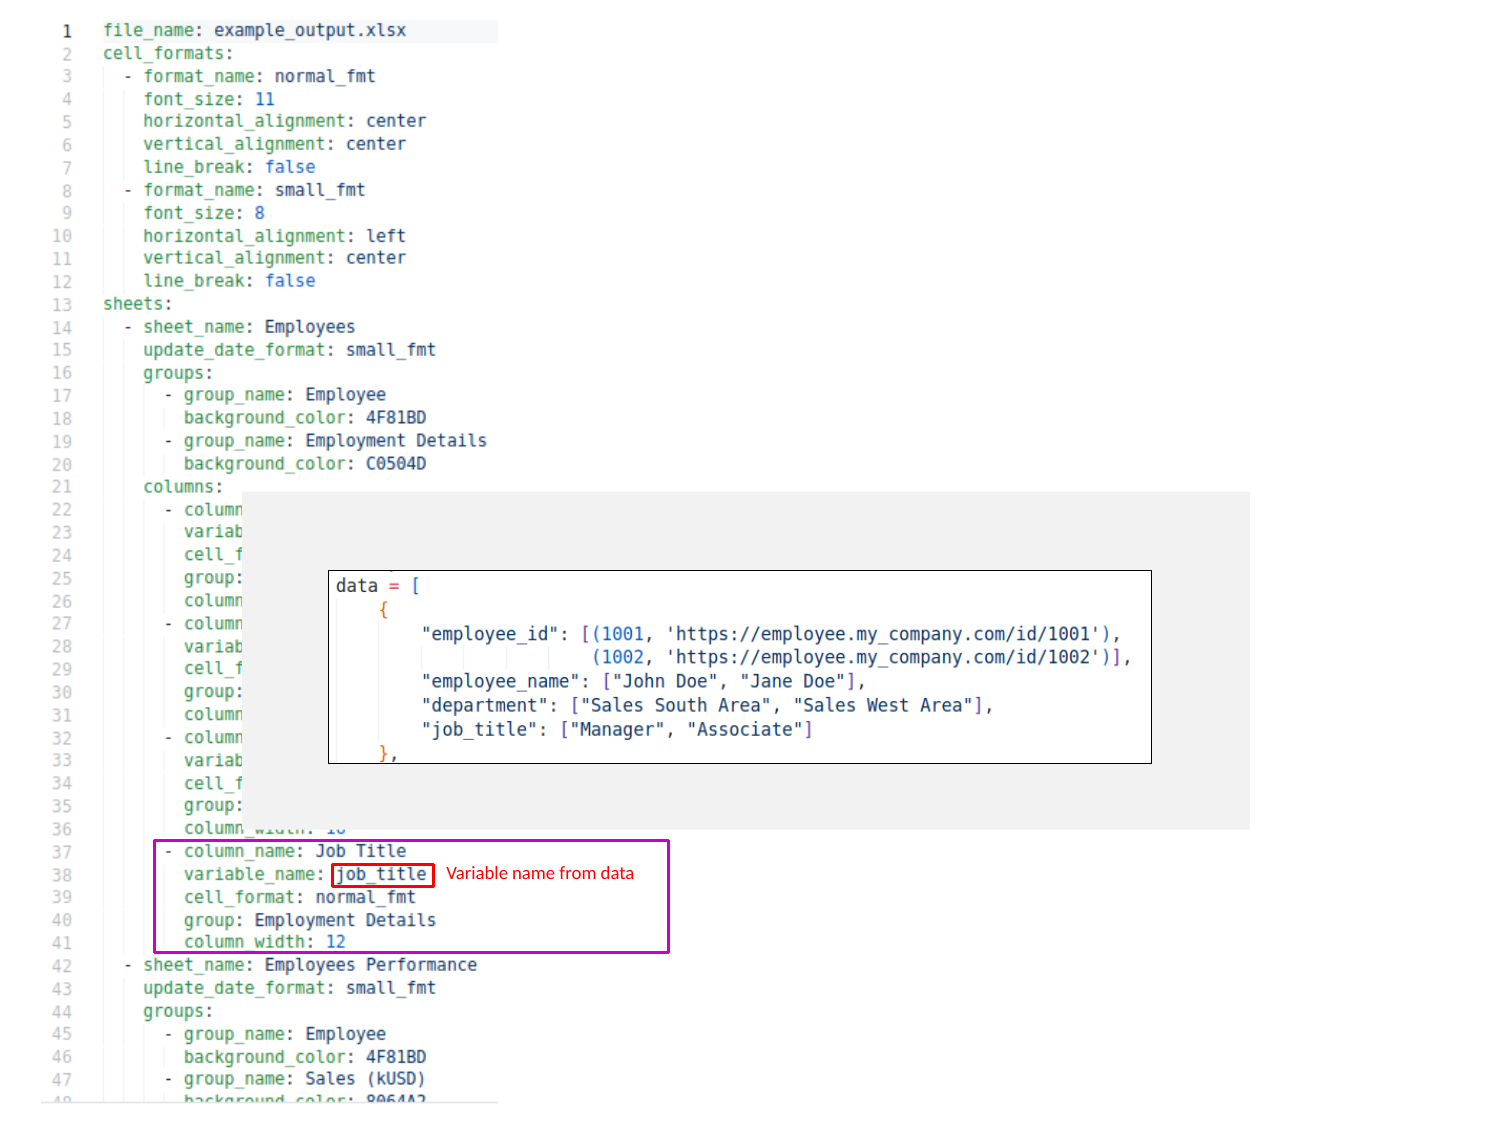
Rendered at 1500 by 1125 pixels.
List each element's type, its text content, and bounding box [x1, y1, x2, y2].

picture [40, 18, 1152, 1116]
text_box [504, 838, 670, 955]
text_box Variable name from data [504, 860, 635, 884]
text_box [504, 490, 1252, 832]
